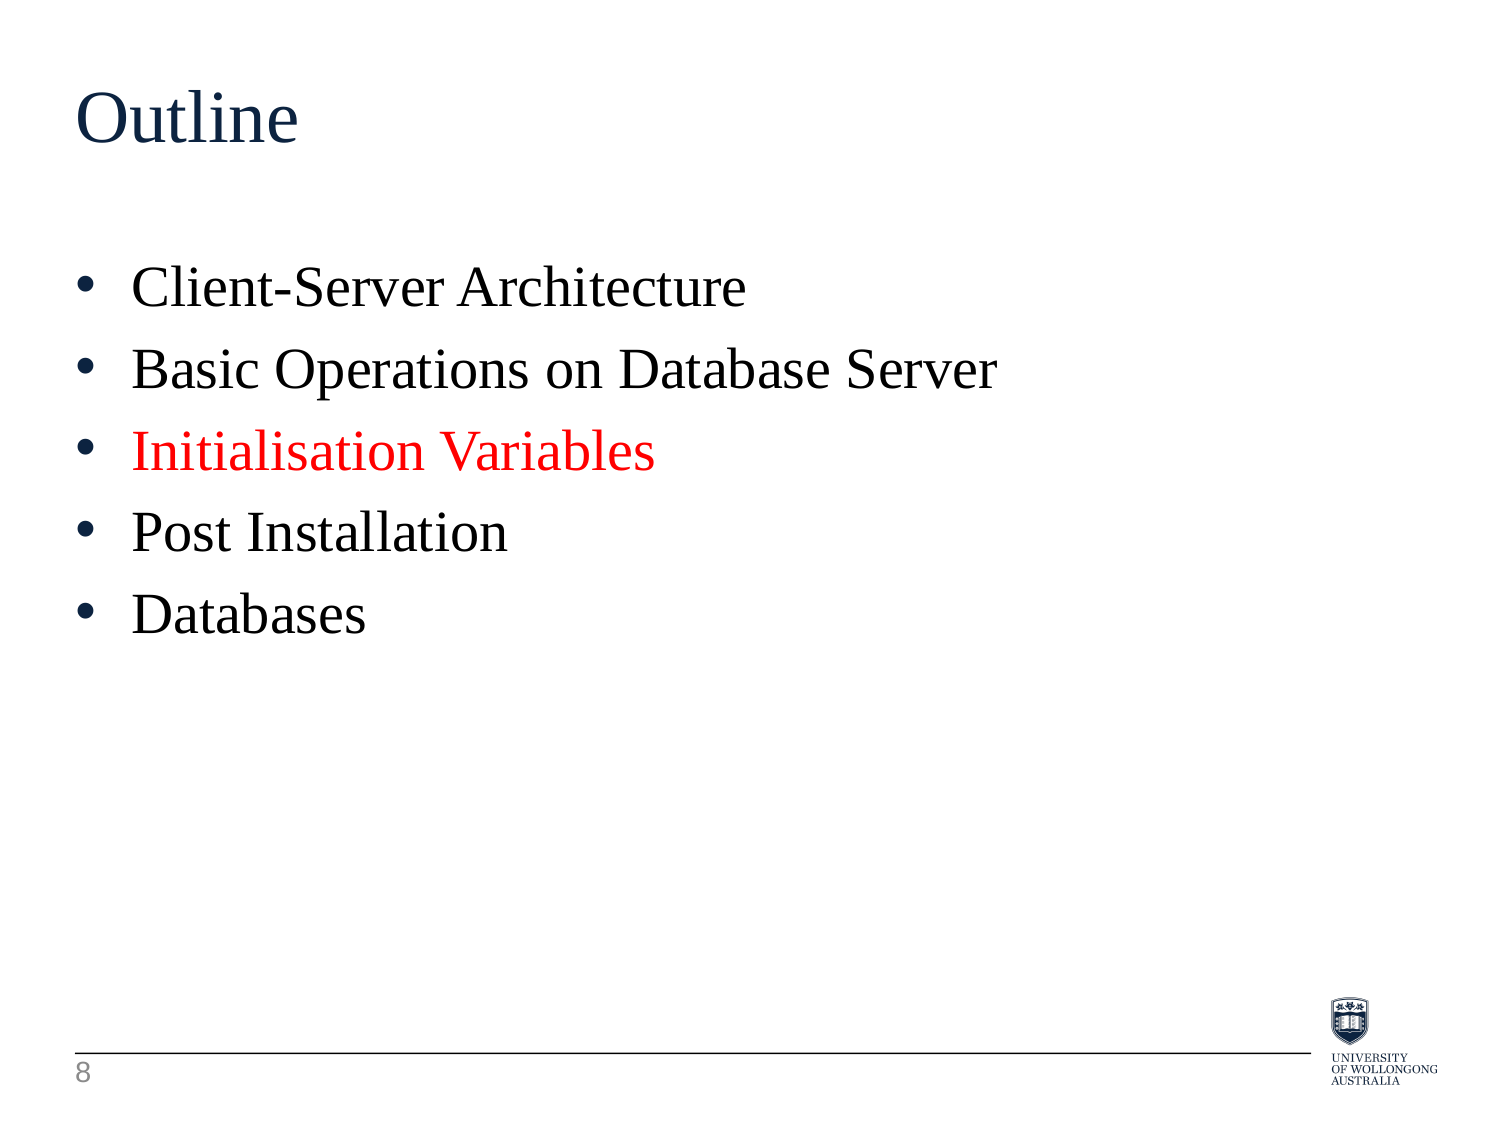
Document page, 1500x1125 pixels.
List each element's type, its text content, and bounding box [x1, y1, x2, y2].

text_box Client-Server Architecture Basic Operations on Database Server Initialisation Variables Post Installation Databases [74, 248, 1366, 768]
text_box [74, 1059, 135, 1091]
text_box Outline [74, 67, 1269, 206]
